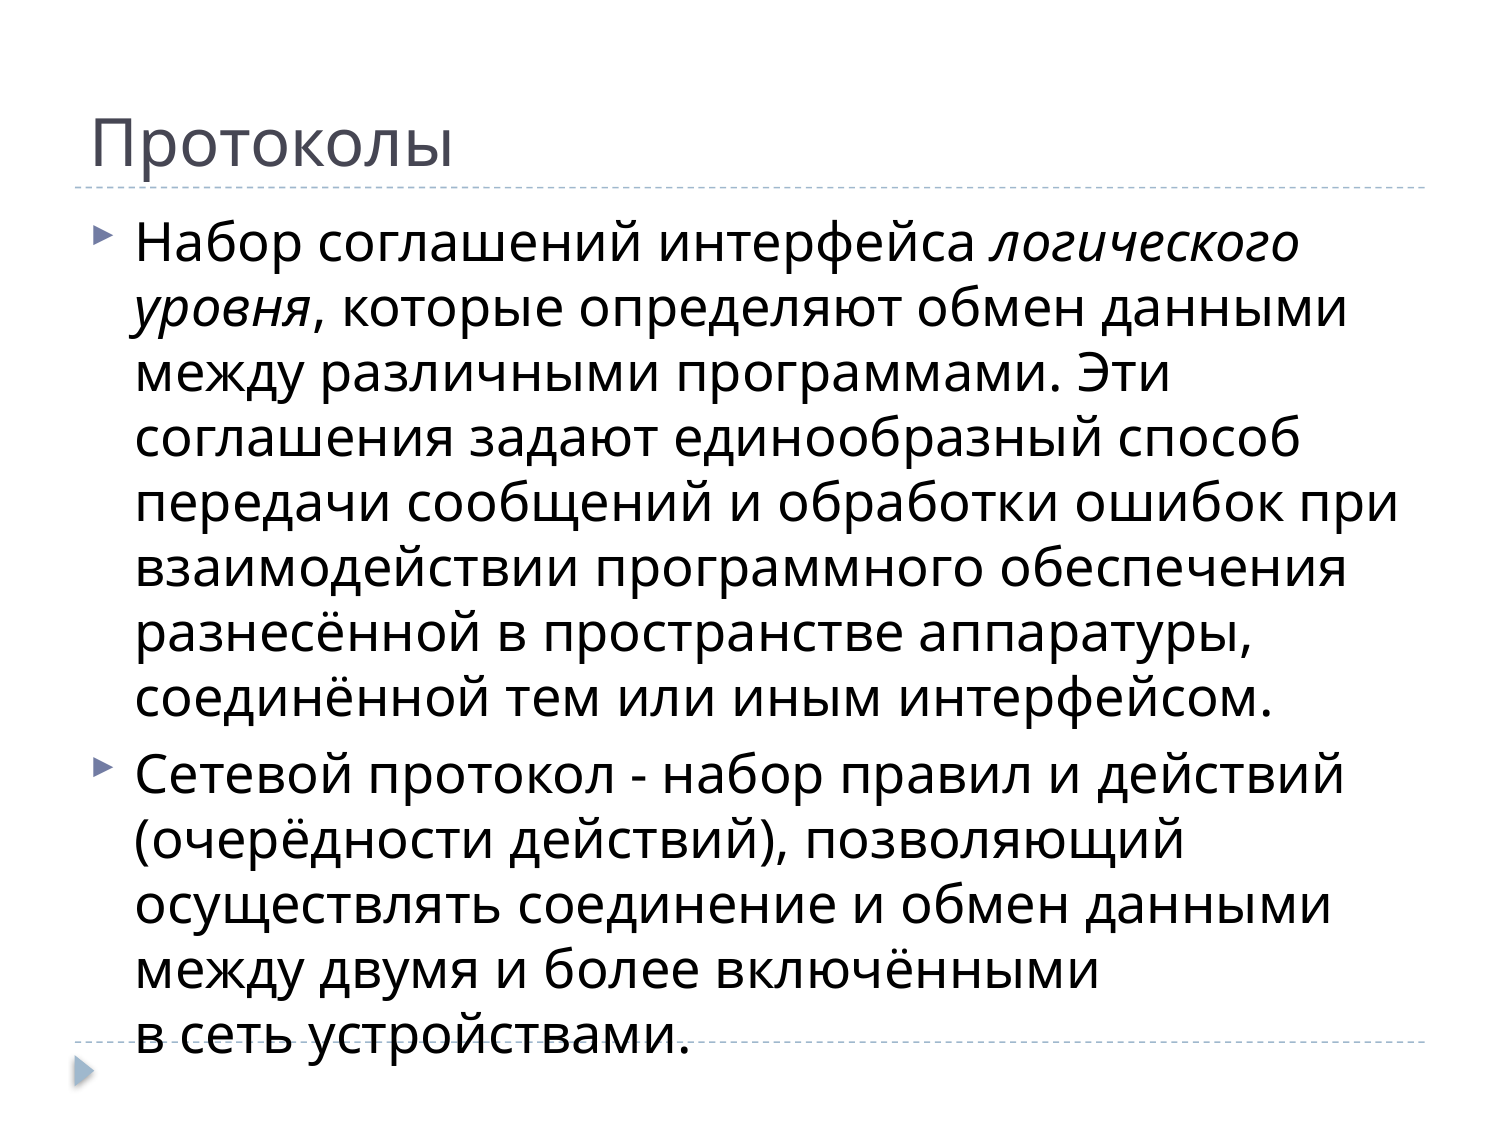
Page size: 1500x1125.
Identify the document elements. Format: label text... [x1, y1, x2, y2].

list Набор соглашений интерфейса логического уровня, которые определяют обмен данными между различными программами. Эти соглашения задают единообразный способ передачи сообщений и обработки ошибок при взаимодействии программного обеспечения разнесённой в пространстве аппаратуры, соединённой тем или иным интерфейсом. Cетевой протокол - набор правил и действий (очерёдности действий), позволяющий осуществлять соединение и обмен данными между двумя и более включёнными в сеть устройствами. [75, 200, 1425, 1010]
title Протоколы [75, 24, 1425, 188]
